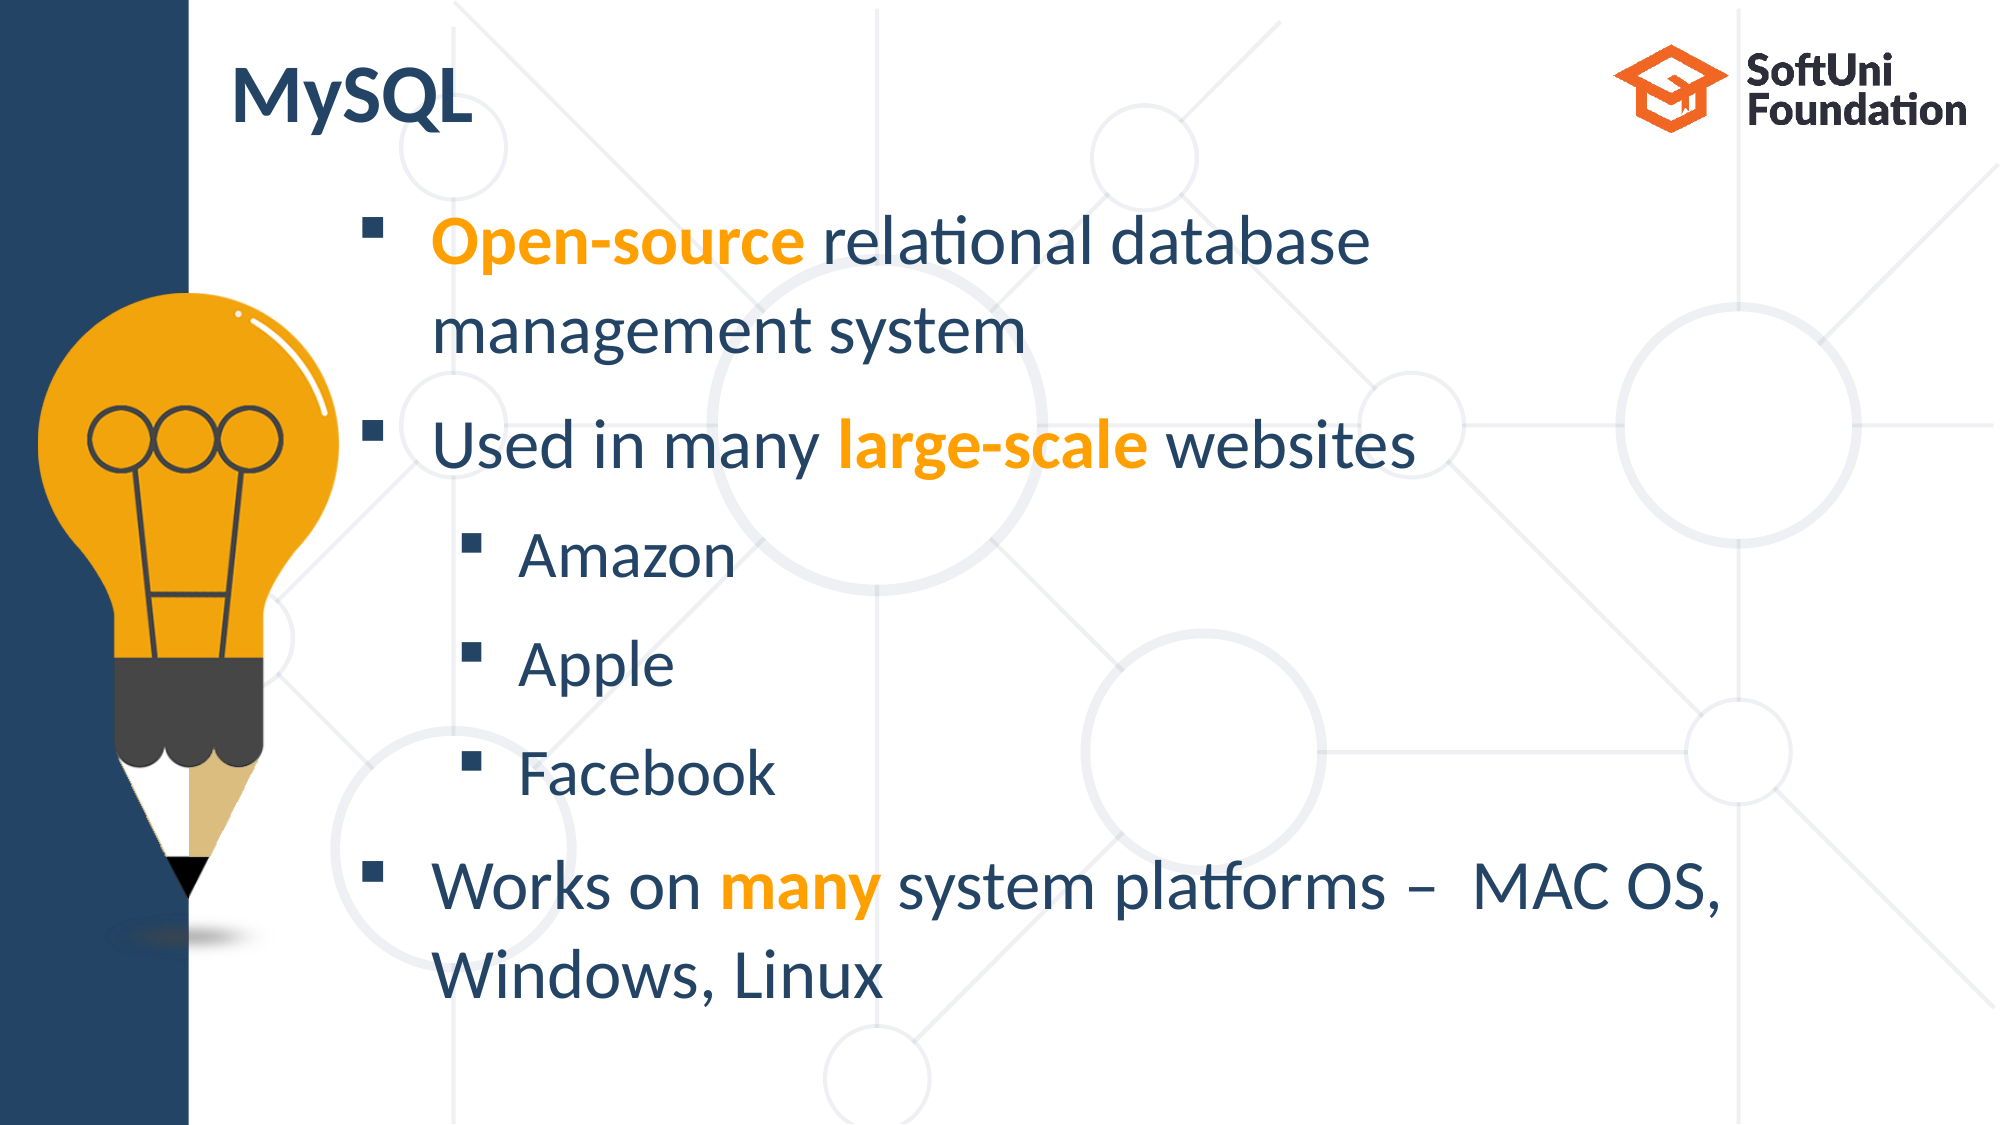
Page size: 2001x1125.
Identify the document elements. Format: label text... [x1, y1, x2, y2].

picture [38, 293, 338, 961]
picture [1613, 44, 1966, 133]
title MySQL [212, 16, 1591, 162]
list Open-source relational database management system Used in many large-scale websites Amazon Apple Facebook Works on many system platforms – MAC OS, Windows, Linux [338, 183, 1968, 1050]
